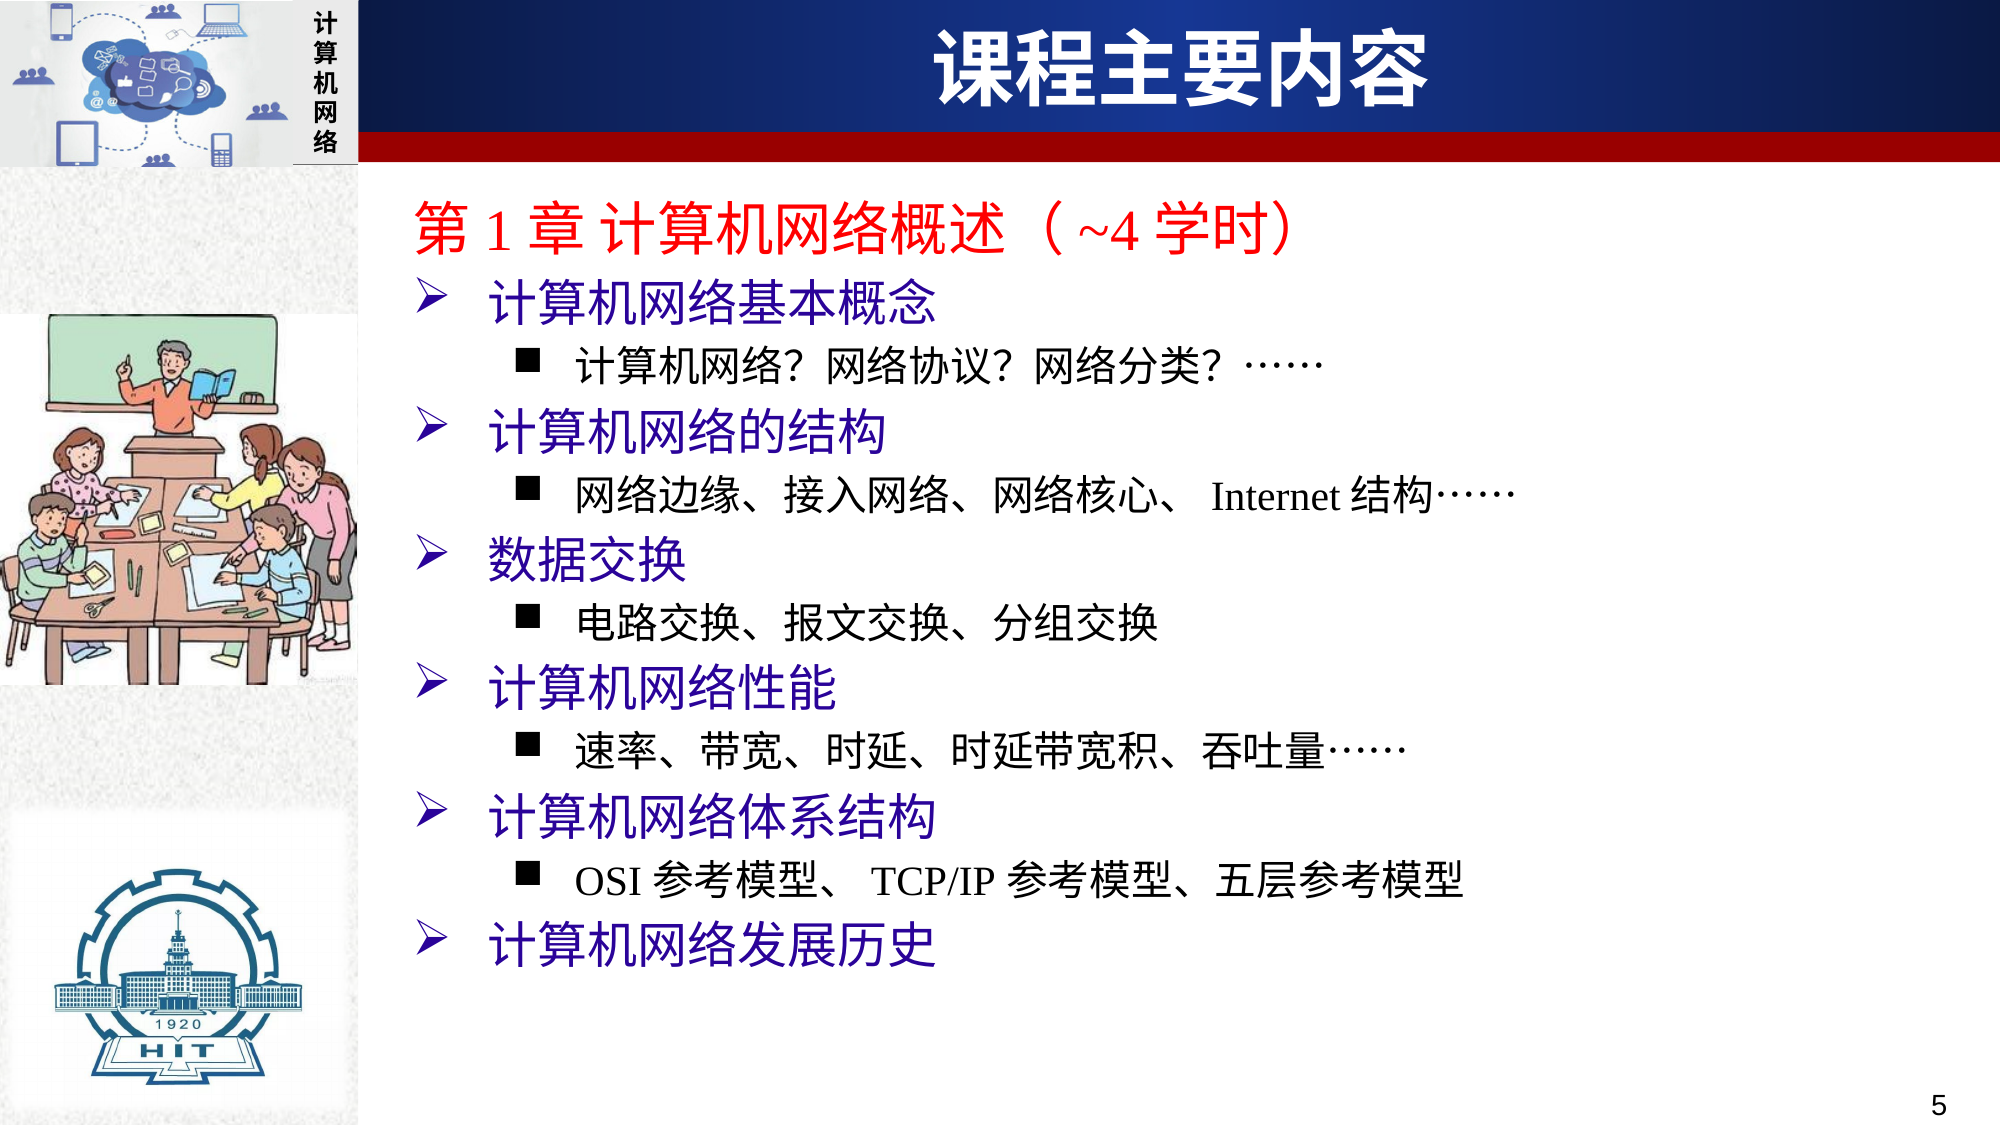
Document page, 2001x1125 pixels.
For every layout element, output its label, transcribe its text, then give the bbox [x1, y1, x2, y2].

slide_number 5 [1878, 1082, 2000, 1125]
list 第1章 计算机网络概述（~4学时） 计算机网络基本概念 计算机网络？网络协议？网络分类？…… 计算机网络的结构 网络边缘、接入网络、网络核心、Internet结构…… 数据交换 电路交换、报文交换、分组交换 计算机网络性能 速率、带宽、时延、时延带宽积、吞吐量…… 计算机网络体系结构 OSI参考模型、TCP/IP参考模型、五层参考模型 计算机网络发展历史 [397, 184, 1969, 1071]
picture [0, 1, 293, 167]
picture [0, 314, 357, 685]
picture [13, 813, 344, 1106]
title 课程主要内容 [422, 0, 1940, 132]
